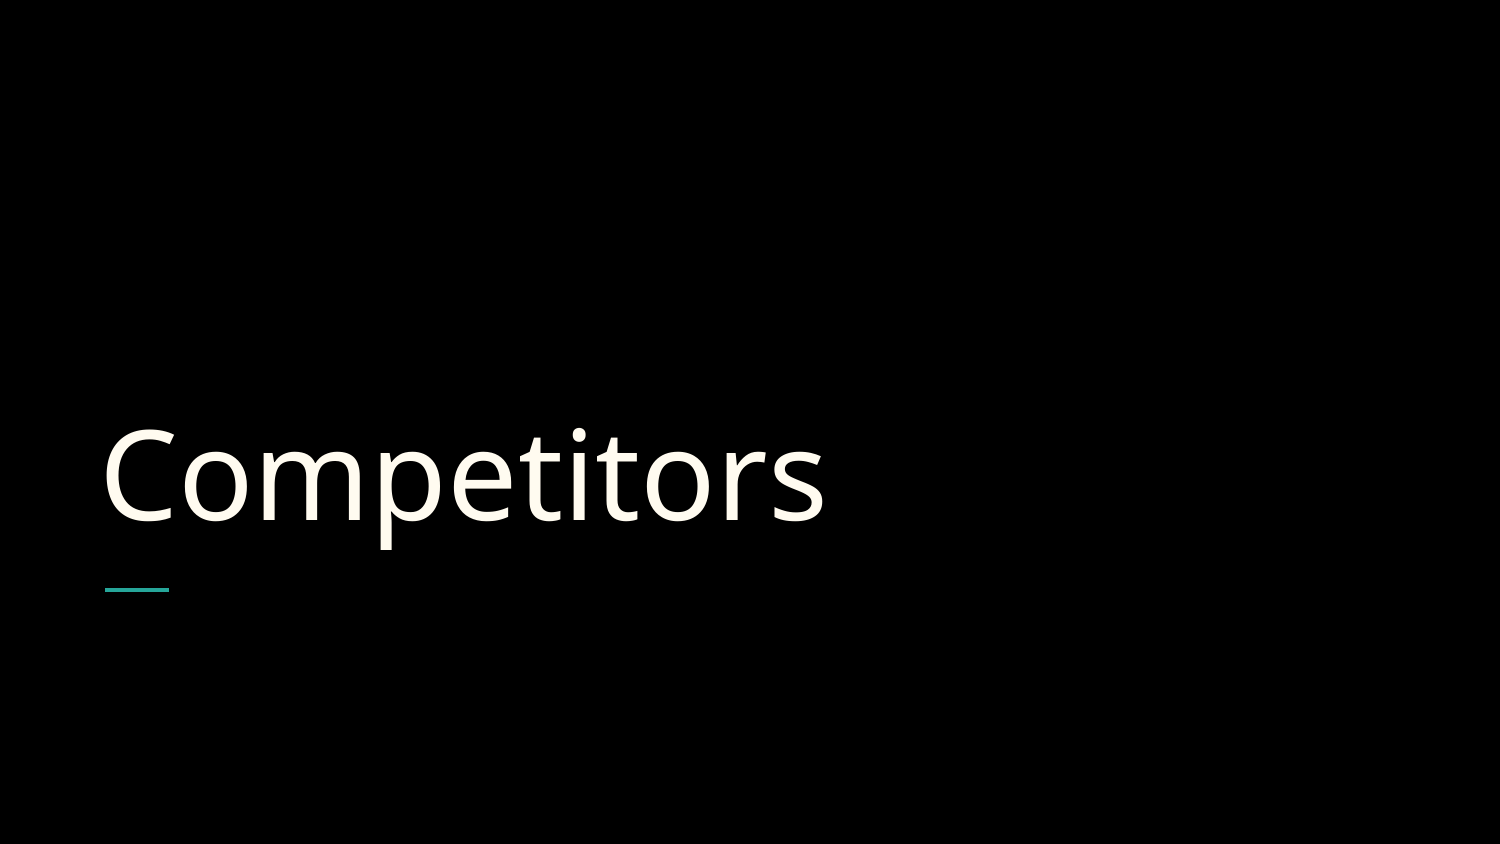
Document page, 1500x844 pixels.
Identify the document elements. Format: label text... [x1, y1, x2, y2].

title Competitors [84, 310, 1416, 561]
